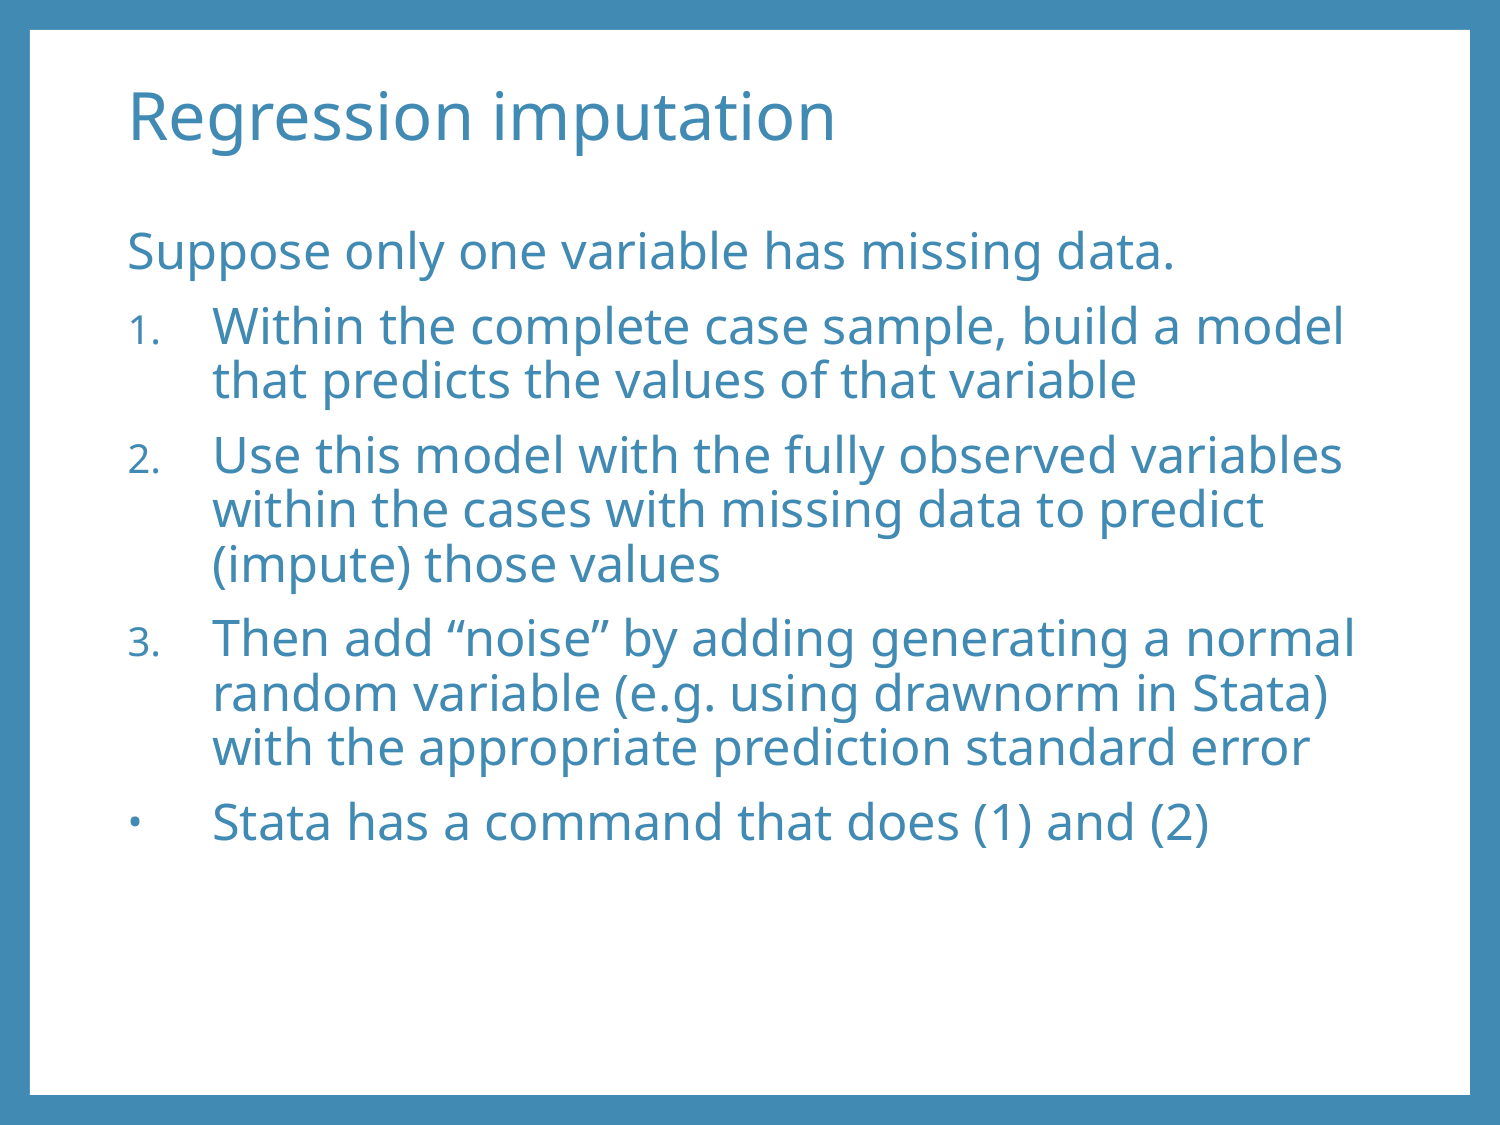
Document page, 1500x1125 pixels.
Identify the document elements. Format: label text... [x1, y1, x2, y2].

title Regression imputation [112, 62, 1388, 175]
list Suppose only one variable has missing data. Within the complete case sample, build a model that predicts the values of that variable Use this model with the fully observed variables within the cases with missing data to predict (impute) those values Then add “noise” by adding generating a normal random variable (e.g. using drawnorm in Stata) with the appropriate prediction standard error Stata has a command that does (1) and (2) [112, 218, 1388, 907]
